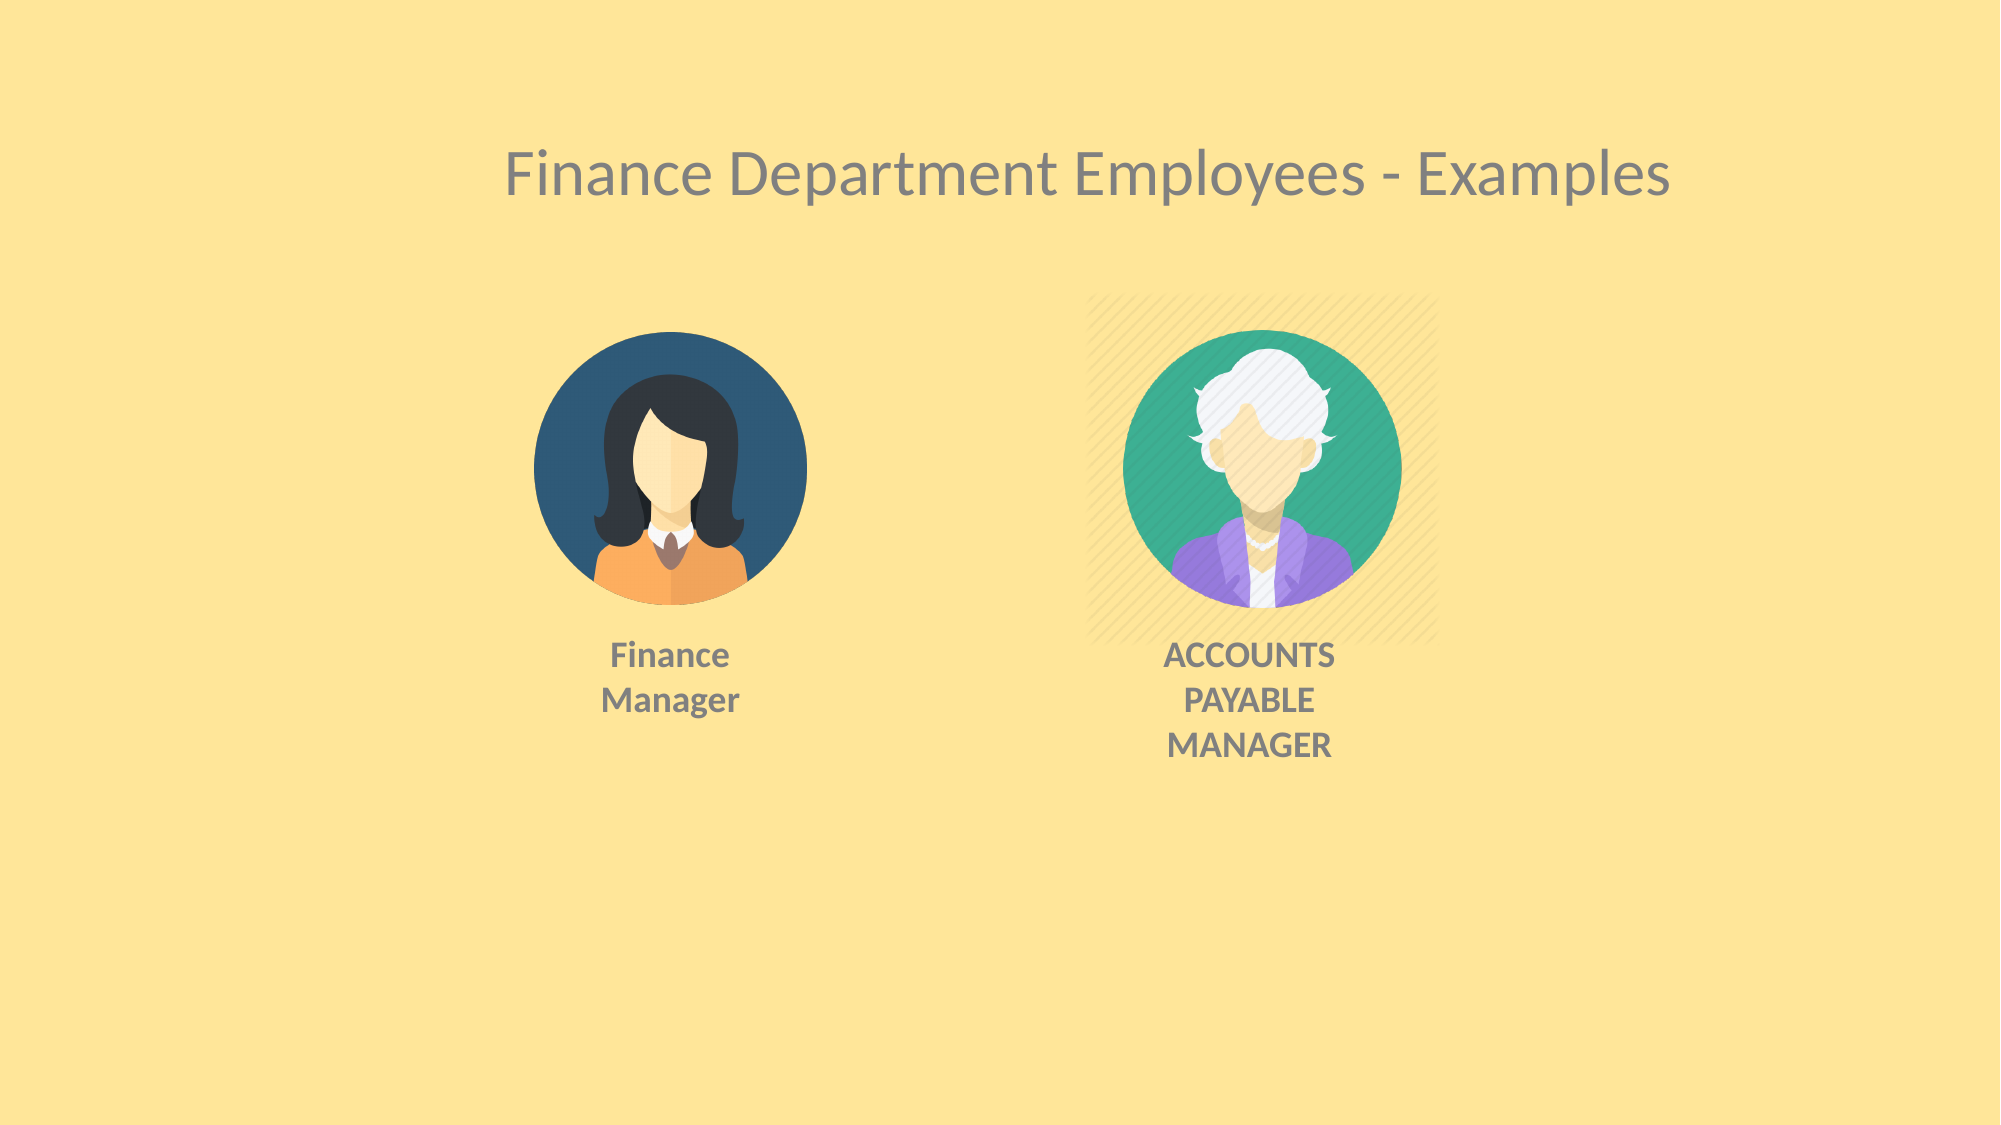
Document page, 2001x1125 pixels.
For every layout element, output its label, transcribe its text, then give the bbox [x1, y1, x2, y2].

text_box Finance Manager [559, 622, 781, 728]
picture [1084, 291, 1440, 646]
text_box Finance Department Employees - Examples [489, 121, 1701, 217]
picture [534, 332, 807, 605]
text_box ACCOUNTS PAYABLE MANAGER [1138, 646, 1361, 773]
